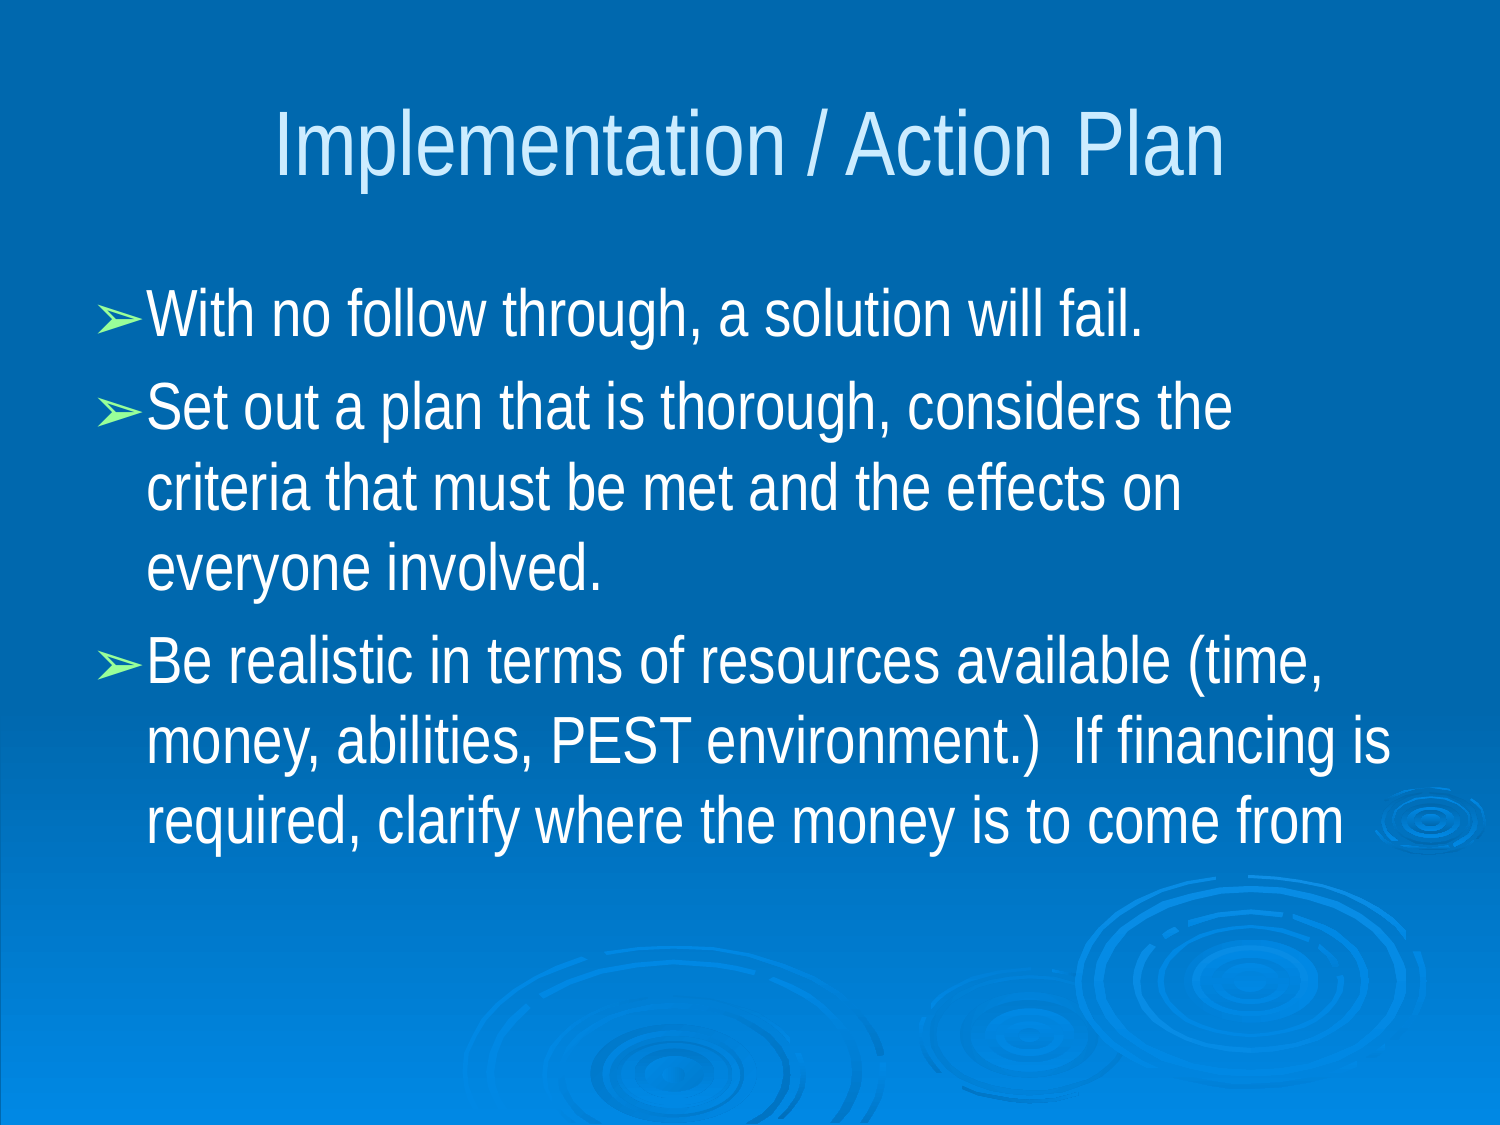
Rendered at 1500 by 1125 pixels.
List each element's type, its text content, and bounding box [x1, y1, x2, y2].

title Implementation / Action Plan [75, 45, 1425, 233]
list With no follow through, a solution will fail. Set out a plan that is thorough, considers the criteria that must be met and the effects on everyone involved. Be realistic in terms of resources available (time, money, abilities, PEST environment.) If financing is required, clarify where the money is to come from [75, 262, 1425, 1005]
